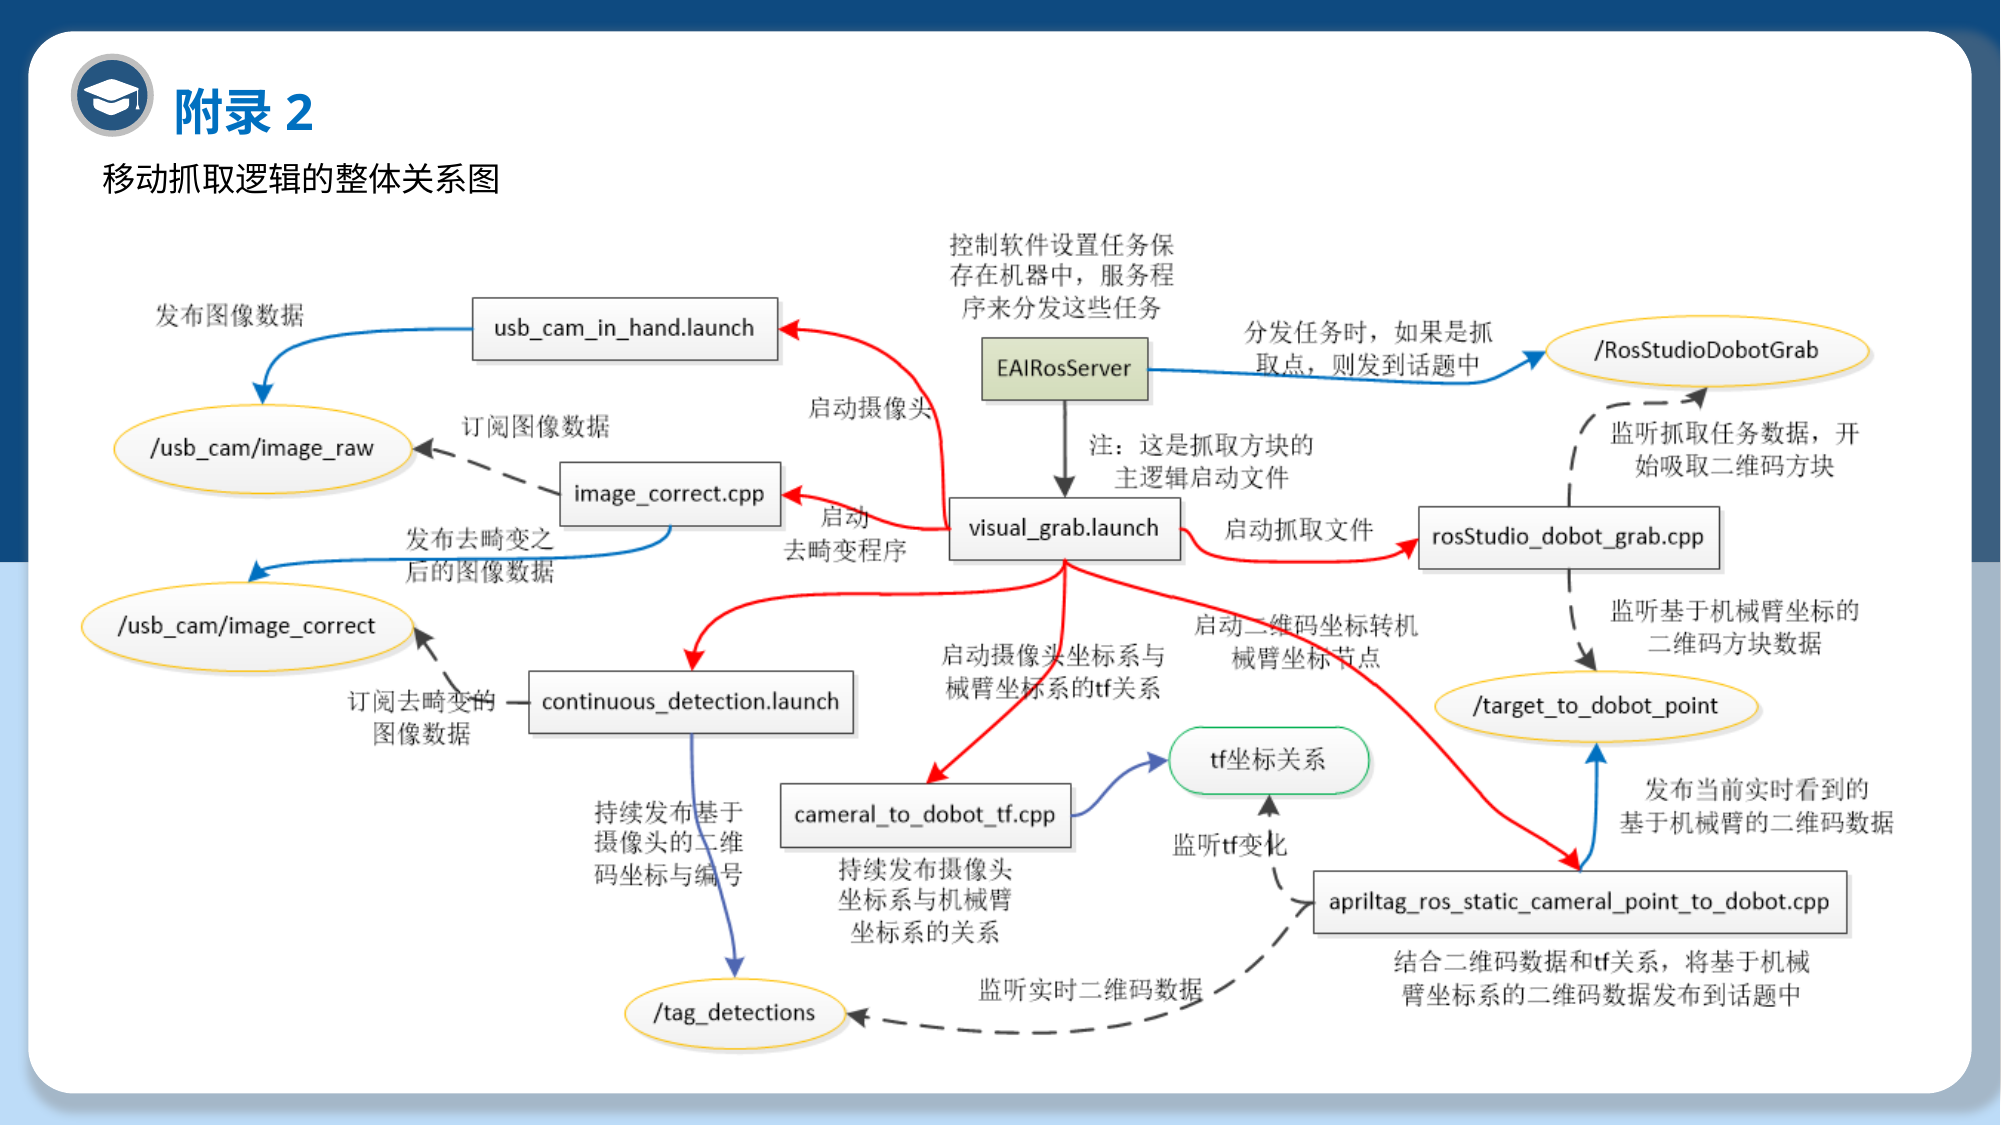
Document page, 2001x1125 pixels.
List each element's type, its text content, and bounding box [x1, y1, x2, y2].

text_box 移动抓取逻辑的整体关系图 [87, 151, 1854, 206]
text_box 附录2 [153, 52, 1578, 151]
picture [65, 213, 1913, 1078]
